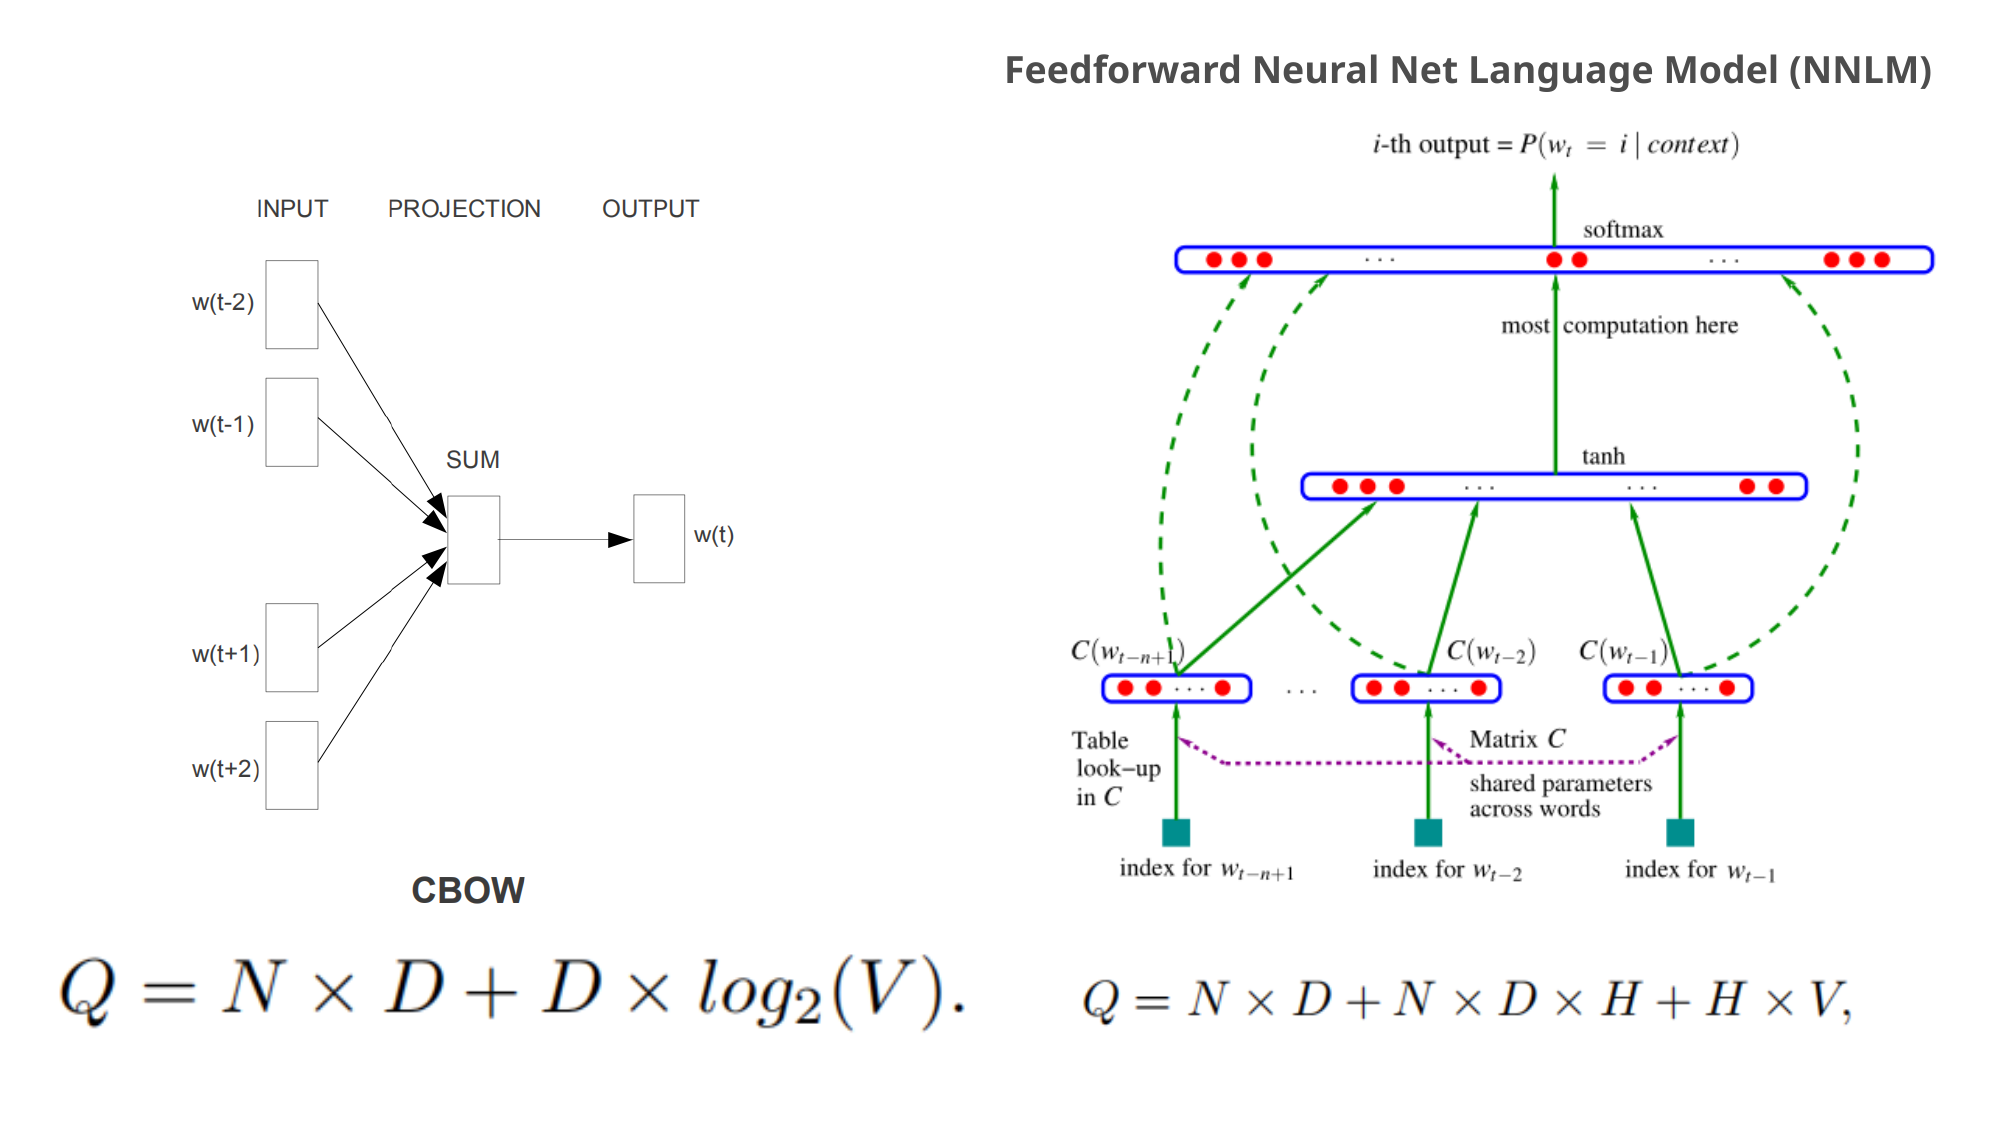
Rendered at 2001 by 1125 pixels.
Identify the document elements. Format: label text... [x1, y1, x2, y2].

picture [15, 928, 974, 1056]
text_box Feedforward Neural Net Language Model (NNLM) [989, 38, 1949, 99]
picture [999, 98, 1984, 908]
picture [126, 170, 790, 908]
picture [1053, 949, 1864, 1035]
